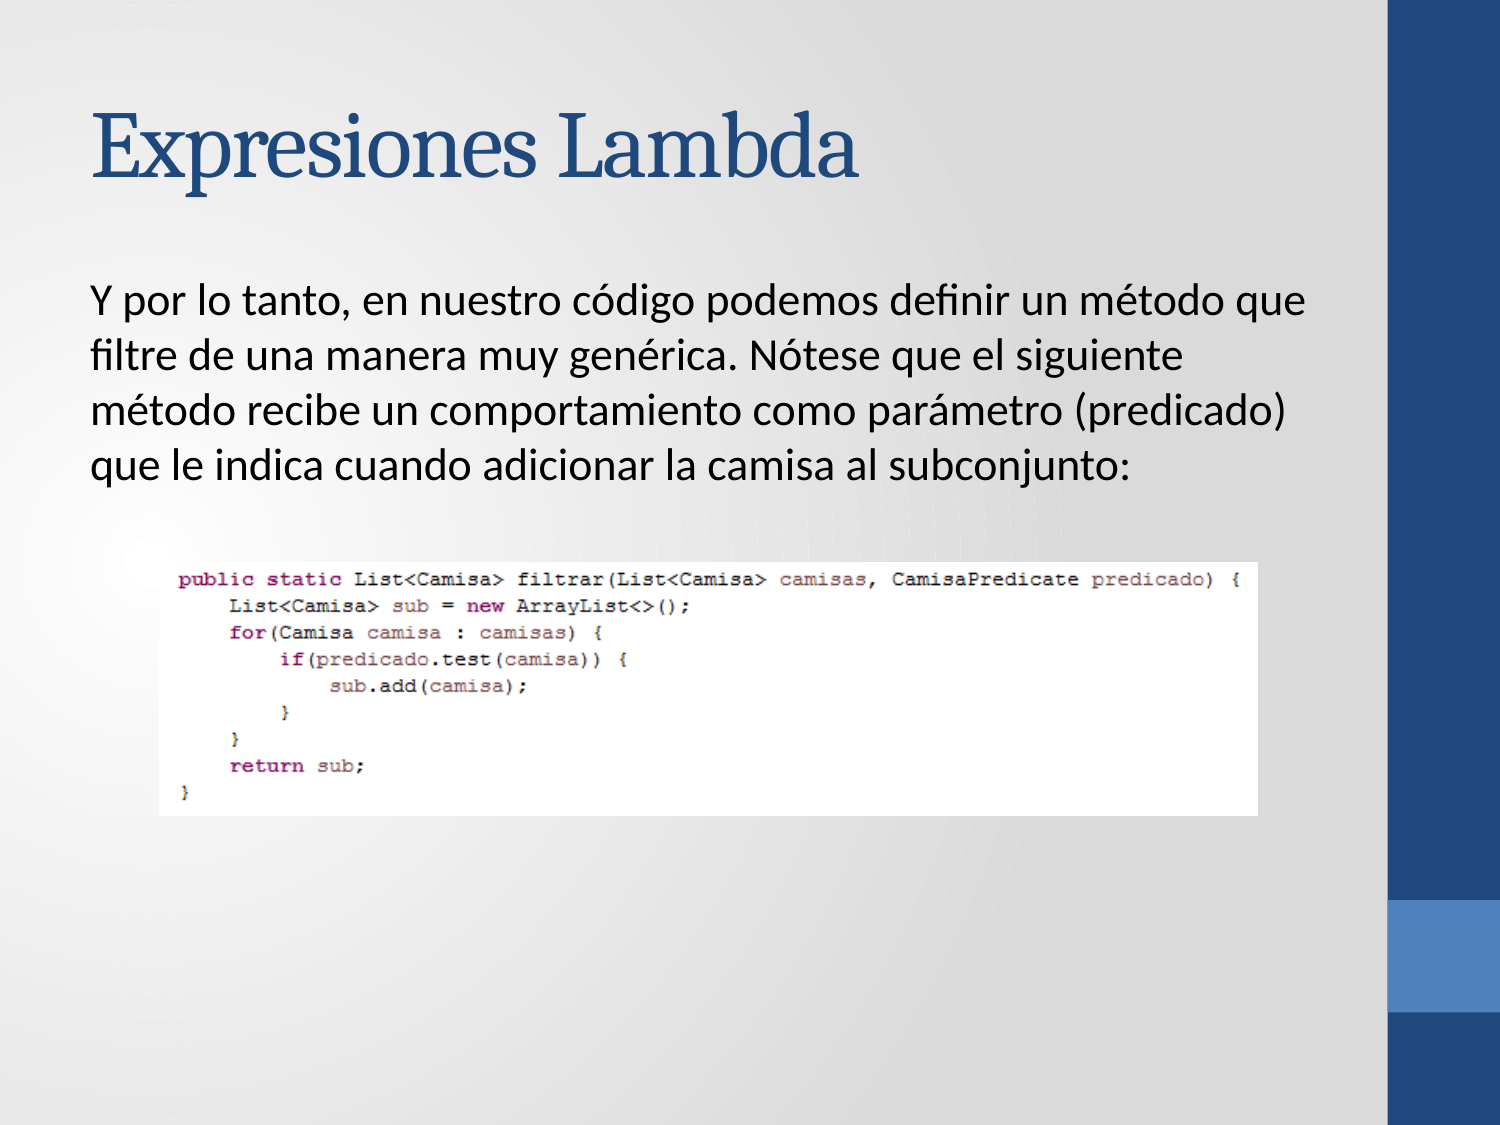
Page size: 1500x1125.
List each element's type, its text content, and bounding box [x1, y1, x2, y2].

list Y por lo tanto, en nuestro código podemos definir un método que filtre de una manera muy genérica. Nótese que el siguiente método recibe un comportamiento como parámetro (predicado) que le indica cuando adicionar la camisa al subconjunto: [75, 262, 1325, 1050]
title Expresiones Lambda [75, 45, 1325, 233]
picture [158, 561, 1259, 817]
